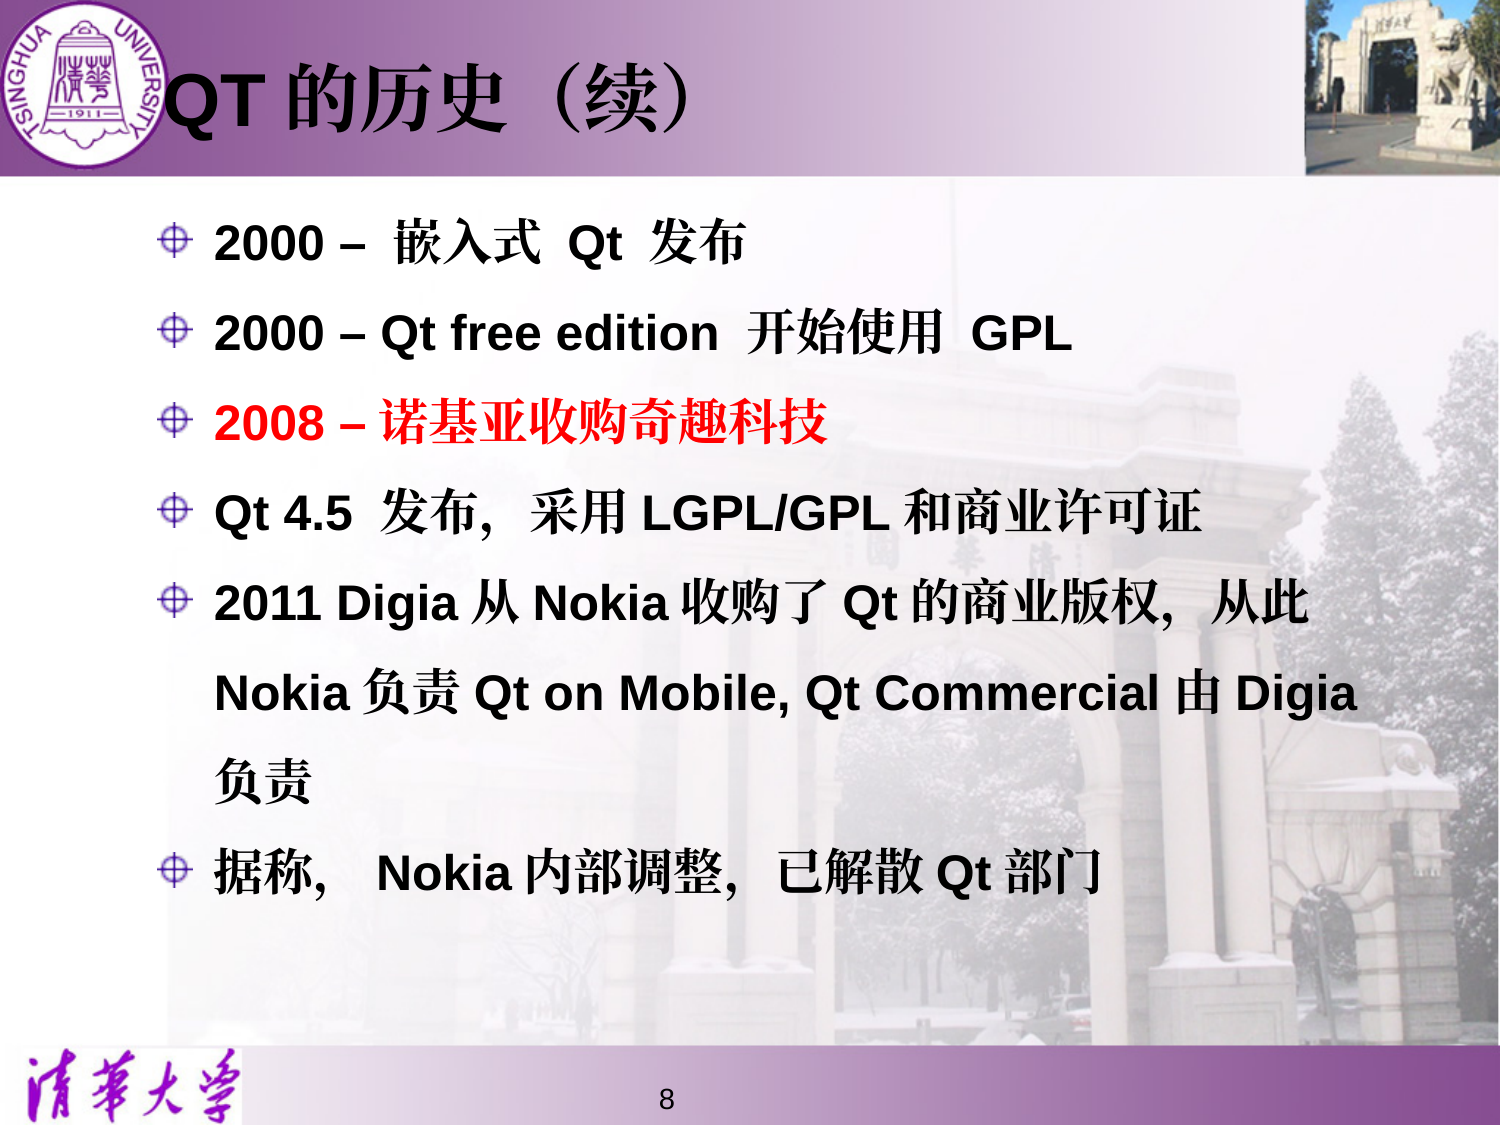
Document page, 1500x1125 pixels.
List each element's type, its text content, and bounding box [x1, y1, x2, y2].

slide_number 8 [643, 1072, 928, 1125]
picture [0, 0, 1500, 1125]
title QT的历史（续） [147, 30, 1022, 162]
list 2000 – 嵌入式 Qt 发布 2000 – Qt free edition 开始使用 GPL 2008 –诺基亚收购奇趣科技 Qt 4.5 发布，采用LGPL/GPL和商业许可证 2011 Digia从Nokia收购了Qt的商业版权，从此Nokia负责Qt on Mobile, Qt Commercial由Digia负责 据称，Nokia内部调整，已解散Qt部门 [123, 172, 1424, 1036]
